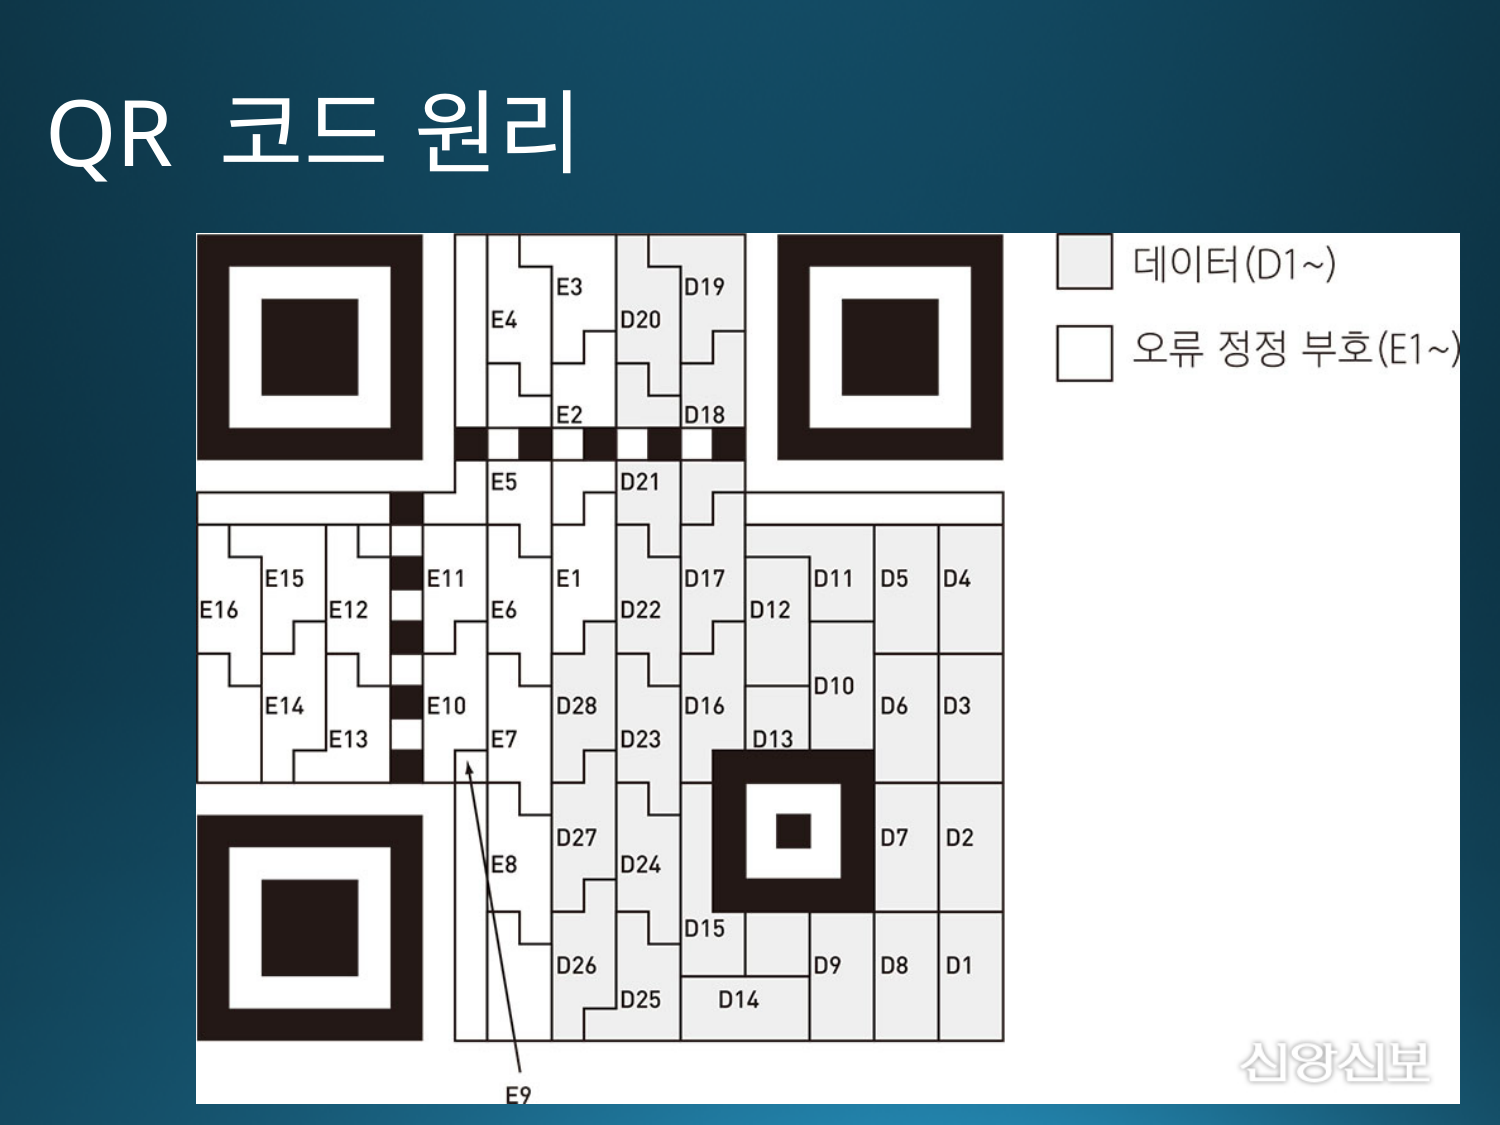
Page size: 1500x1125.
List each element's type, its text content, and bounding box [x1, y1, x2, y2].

picture [0, 0, 1500, 1125]
title QR 코드 원리 [30, 51, 1460, 223]
